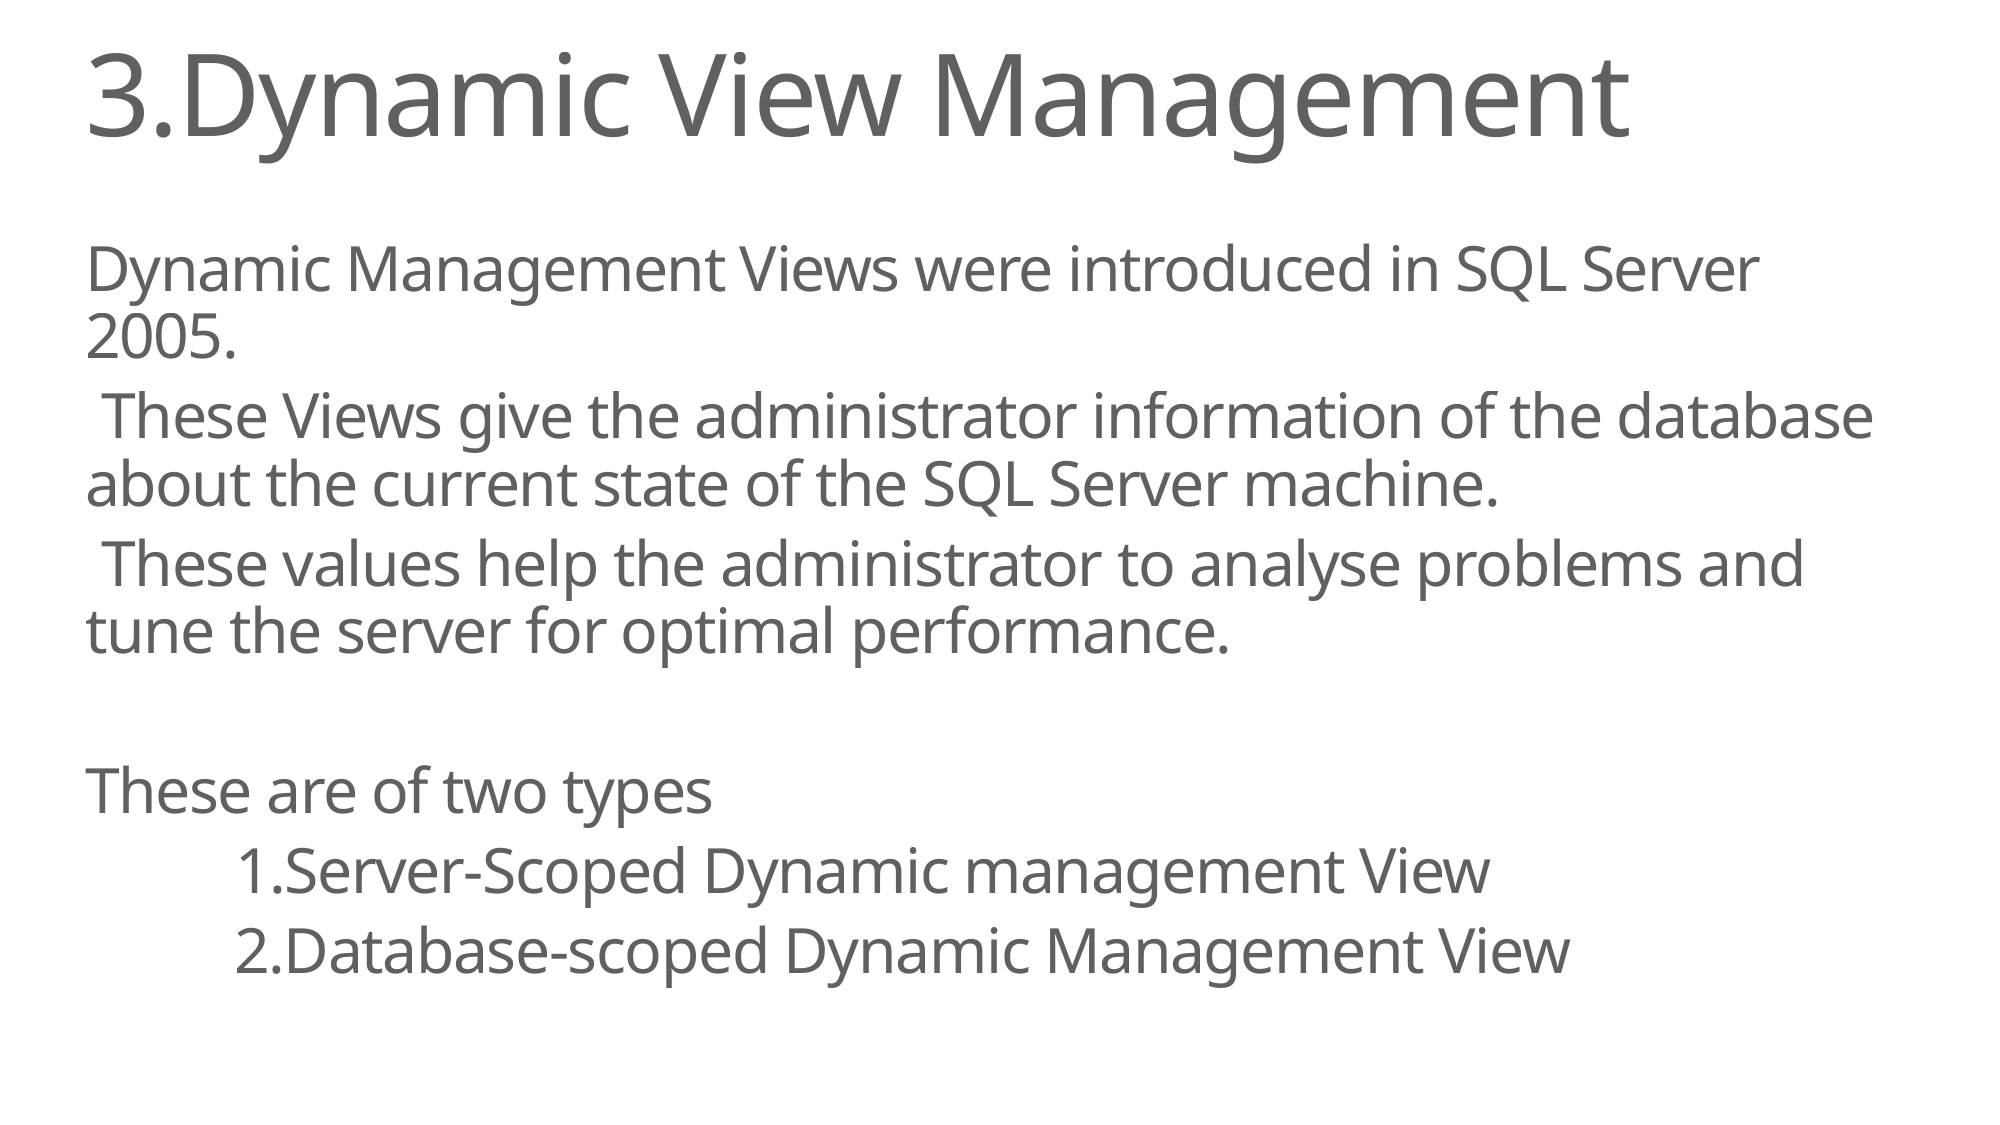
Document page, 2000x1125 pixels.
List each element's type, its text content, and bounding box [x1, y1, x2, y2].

title 3.Dynamic View Management [85, 37, 1914, 162]
list Dynamic Management Views were introduced in SQL Server 2005. These Views give the administrator information of the database about the current state of the SQL Server machine. These values help the administrator to analyse problems and tune the server for optimal performance. These are of two types 1.Server-Scoped Dynamic management View 2.Database-scoped Dynamic Management View [85, 237, 1914, 942]
